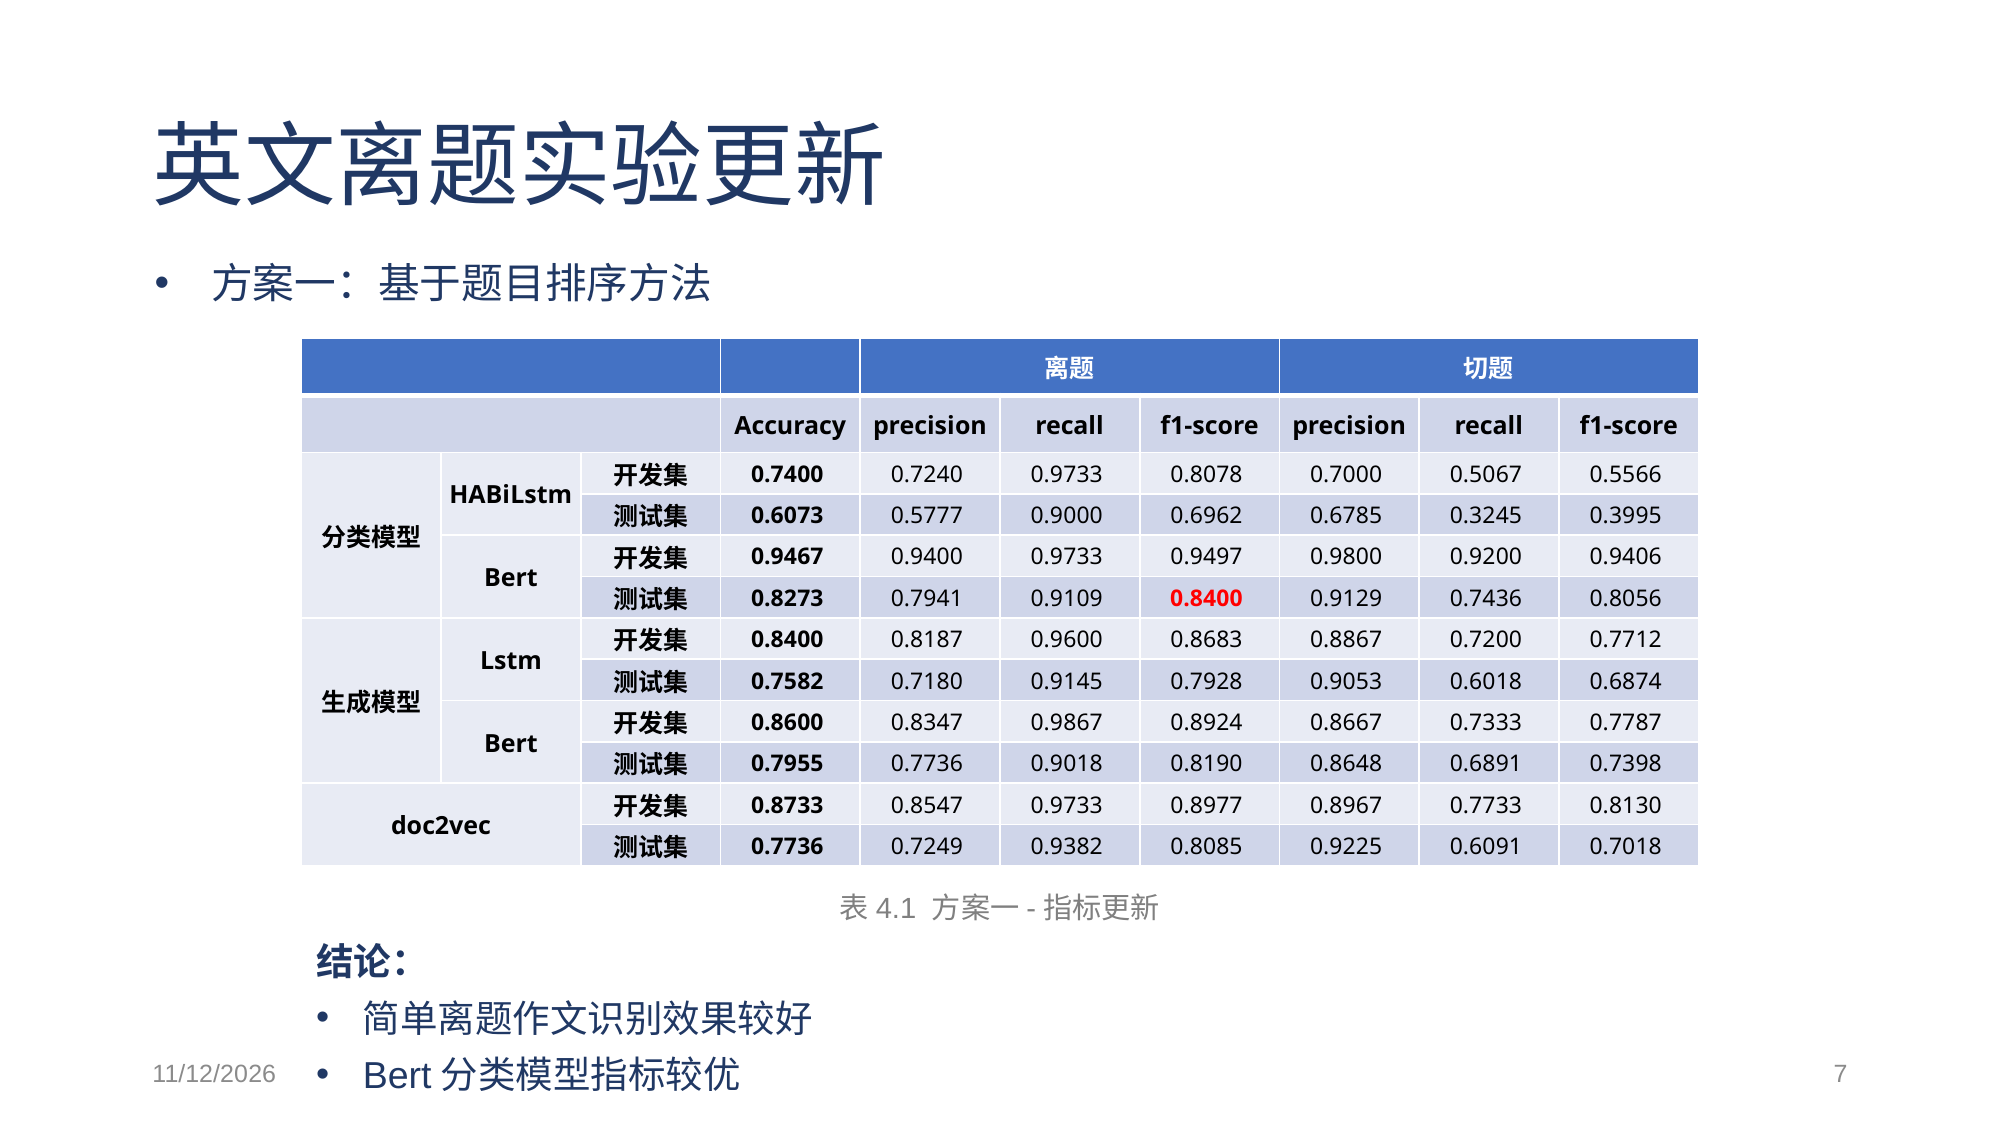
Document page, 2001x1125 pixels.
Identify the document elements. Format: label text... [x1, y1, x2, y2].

table_cell 0.6018 [1420, 660, 1558, 700]
table_cell 0.7941 [861, 577, 999, 617]
table_cell 测试集 [582, 825, 720, 865]
table_cell 0.9053 [1280, 660, 1418, 700]
table_cell f1-score [1560, 398, 1698, 452]
table_cell 0.9018 [1001, 743, 1139, 782]
table_cell 0.9406 [1560, 536, 1698, 576]
table_cell 0.8547 [861, 784, 999, 824]
table_cell 0.6785 [1280, 495, 1418, 534]
table_cell 0.8667 [1280, 701, 1418, 741]
table_cell 0.3995 [1560, 495, 1698, 534]
table_cell 0.8400 [721, 619, 859, 658]
table_cell 开发集 [582, 784, 720, 824]
table_cell 0.7712 [1560, 619, 1698, 658]
table_cell 0.7333 [1420, 701, 1558, 741]
table_cell 0.9733 [1001, 784, 1139, 824]
text_box 结论： 简单离题作文识别效果较好 Bert分类模型指标较优 [301, 919, 1699, 1104]
table_cell 分类模型 [302, 453, 440, 617]
table_cell 0.8733 [721, 784, 859, 824]
table_cell 0.8190 [1141, 743, 1279, 782]
table_cell 0.9000 [1001, 495, 1139, 534]
table_cell 0.5777 [861, 495, 999, 534]
table_cell 0.9145 [1001, 660, 1139, 700]
table_header [302, 339, 720, 393]
table_cell 0.7582 [721, 660, 859, 700]
table_cell [302, 398, 720, 452]
table_cell 0.7400 [721, 453, 859, 493]
table_cell 0.8967 [1280, 784, 1418, 824]
table_cell HABiLstm [442, 453, 580, 534]
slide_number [137, 1042, 301, 1103]
table_cell 0.3245 [1420, 495, 1558, 534]
table_cell 0.7436 [1420, 577, 1558, 617]
table_cell 0.6073 [721, 495, 859, 534]
table_cell 0.9867 [1001, 701, 1139, 741]
table_cell 0.7736 [861, 743, 999, 782]
table_cell 0.9382 [1001, 825, 1139, 865]
table_cell doc2vec [302, 784, 580, 865]
table_cell Lstm [442, 619, 580, 700]
table_cell 0.8977 [1141, 784, 1279, 824]
table_cell 0.6962 [1141, 495, 1279, 534]
table_cell precision [861, 398, 999, 452]
table_header 切题 [1280, 339, 1698, 393]
table_cell 0.9733 [1001, 453, 1139, 493]
table_header 离题 [861, 339, 1279, 393]
table_cell 0.9600 [1001, 619, 1139, 658]
table_cell 0.7787 [1560, 701, 1698, 741]
table_cell 0.7249 [861, 825, 999, 865]
table_cell 0.8400 [1141, 577, 1279, 617]
slide_number 7 [1699, 1042, 1863, 1103]
table_cell 开发集 [582, 619, 720, 658]
table_cell 0.9733 [1001, 536, 1139, 576]
table_cell 0.8600 [721, 701, 859, 741]
table_cell 开发集 [582, 701, 720, 741]
table_cell 0.8924 [1141, 701, 1279, 741]
table_cell 0.9497 [1141, 536, 1279, 576]
table_cell recall [1420, 398, 1558, 452]
table_cell 0.8347 [861, 701, 999, 741]
table_cell precision [1280, 398, 1418, 452]
table_cell 0.9225 [1280, 825, 1418, 865]
table_cell 0.9129 [1280, 577, 1418, 617]
table_cell 0.8056 [1560, 577, 1698, 617]
table_cell 0.6891 [1420, 743, 1558, 782]
table_cell 0.8085 [1141, 825, 1279, 865]
table_cell 0.8187 [861, 619, 999, 658]
table_cell 0.7200 [1420, 619, 1558, 658]
table_cell recall [1001, 398, 1139, 452]
text_box 方案一：基于题目排序方法 [139, 249, 727, 315]
table_cell 0.9400 [861, 536, 999, 576]
table_cell 0.6874 [1560, 660, 1698, 700]
table_cell 0.8078 [1141, 453, 1279, 493]
table_cell 0.7736 [721, 825, 859, 865]
table_cell Bert [442, 536, 580, 617]
table_cell Bert [442, 701, 580, 782]
table_header [721, 339, 859, 393]
table_cell 0.9800 [1280, 536, 1418, 576]
table_cell Accuracy [721, 398, 859, 452]
table_cell 开发集 [582, 536, 720, 576]
table_cell 0.7018 [1560, 825, 1698, 865]
table_cell 0.7240 [861, 453, 999, 493]
title 英文离题实验更新 [137, 59, 1863, 278]
table_cell 0.8130 [1560, 784, 1698, 824]
table_cell 测试集 [582, 577, 720, 617]
table_cell 0.7955 [721, 743, 859, 782]
table_cell f1-score [1141, 398, 1279, 452]
table_cell 0.9109 [1001, 577, 1139, 617]
table_cell 0.7000 [1280, 453, 1418, 493]
table_cell 0.9200 [1420, 536, 1558, 576]
table_cell 0.8273 [721, 577, 859, 617]
table_cell 生成模型 [302, 619, 440, 782]
table_cell 0.7928 [1141, 660, 1279, 700]
table_cell 0.6091 [1420, 825, 1558, 865]
table_cell 0.7733 [1420, 784, 1558, 824]
table_cell 0.8867 [1280, 619, 1418, 658]
table_cell 0.7398 [1560, 743, 1698, 782]
table_cell 开发集 [582, 453, 720, 493]
table_cell 测试集 [582, 495, 720, 534]
table_cell 0.8648 [1280, 743, 1418, 782]
table_cell 测试集 [582, 743, 720, 782]
table_cell 0.5566 [1560, 453, 1698, 493]
table_cell 测试集 [582, 660, 720, 700]
table_cell 0.7180 [861, 660, 999, 700]
table_cell 0.5067 [1420, 453, 1558, 493]
table_cell 0.9467 [721, 536, 859, 576]
table_cell 0.8683 [1141, 619, 1279, 658]
